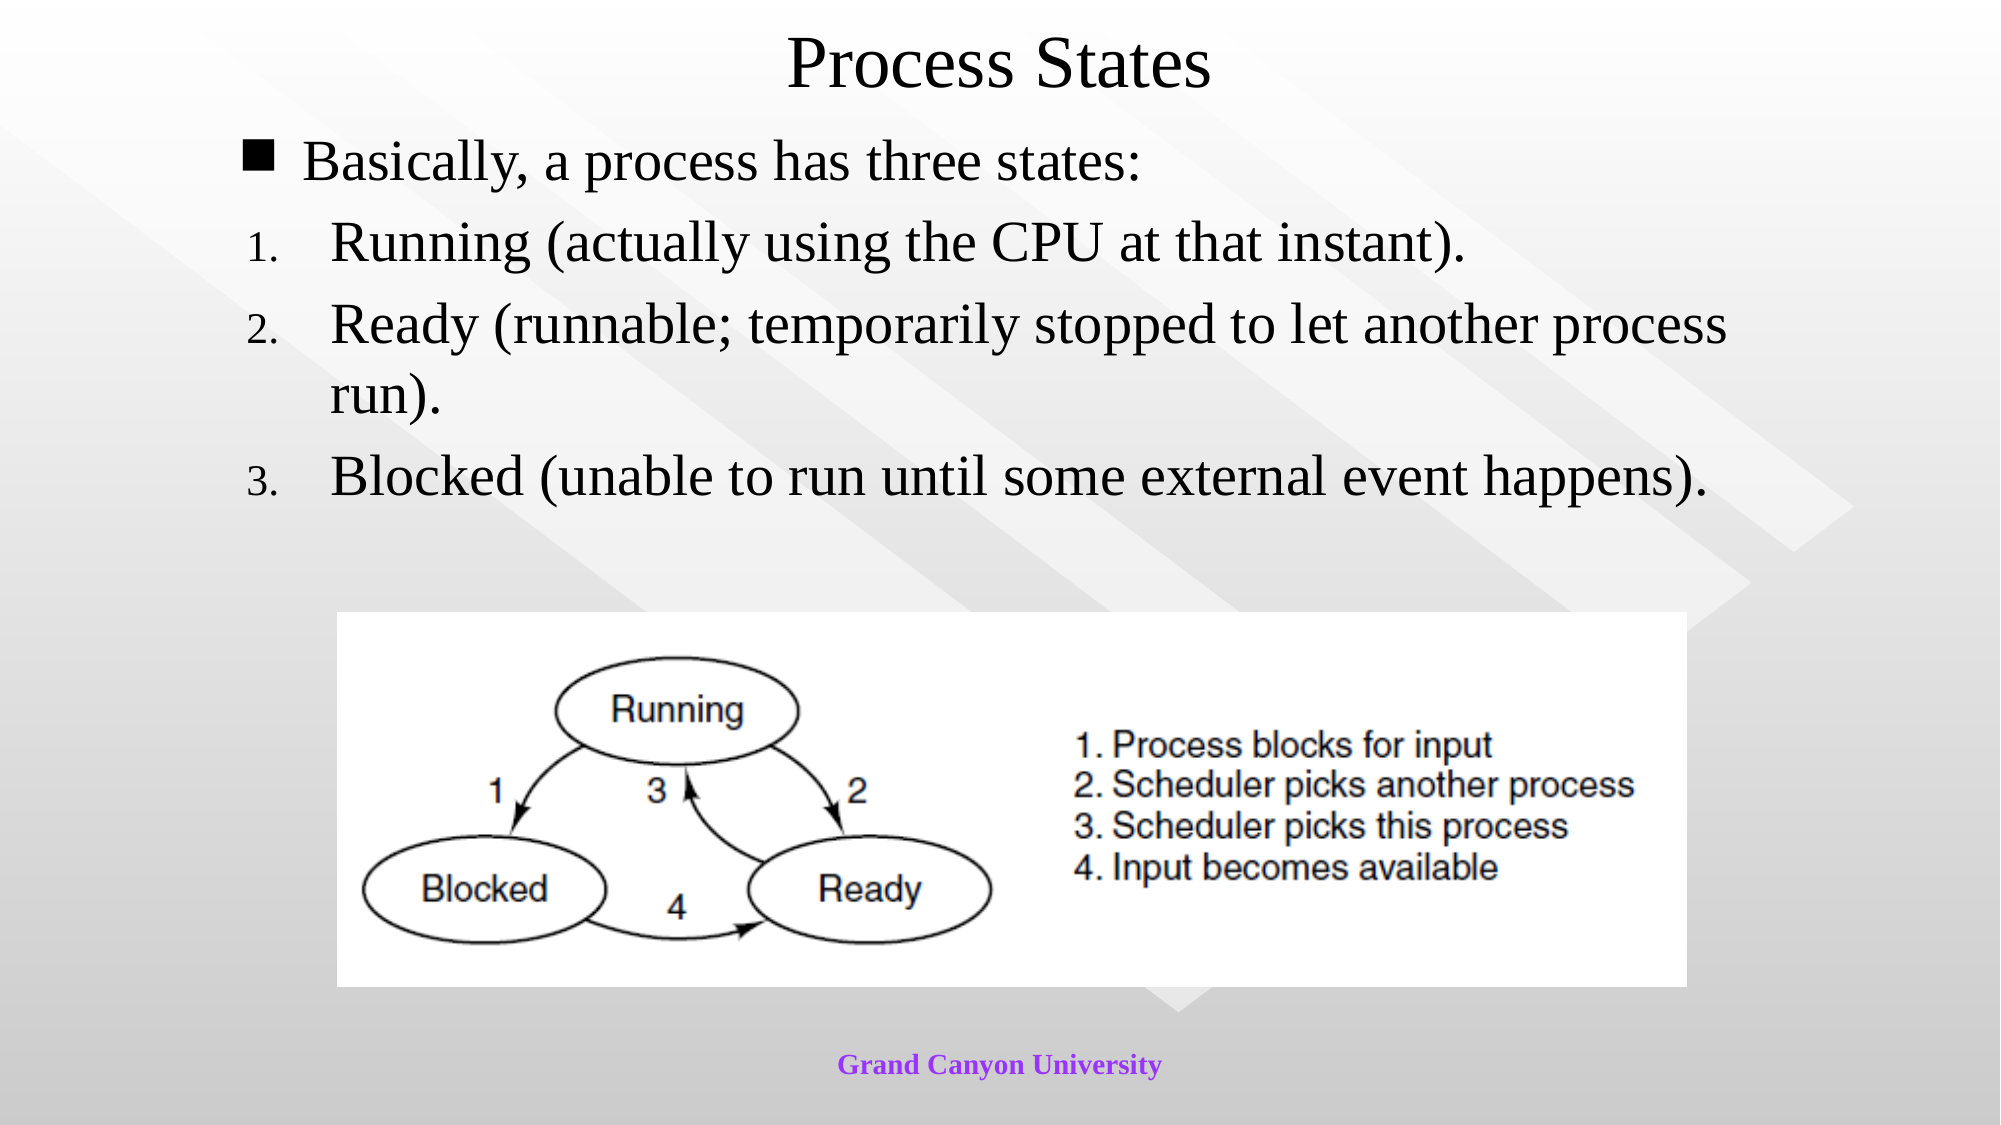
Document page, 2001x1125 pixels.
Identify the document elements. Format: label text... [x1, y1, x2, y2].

footer Grand Canyon University [683, 1025, 1317, 1100]
picture [337, 612, 1687, 987]
list Basically, a process has three states: Running (actually using the CPU at that instant). Ready (runnable; temporarily stopped to let another process run). Blocked (unable to run until some external event happens). [231, 114, 1836, 550]
title Process States [150, 0, 1850, 115]
